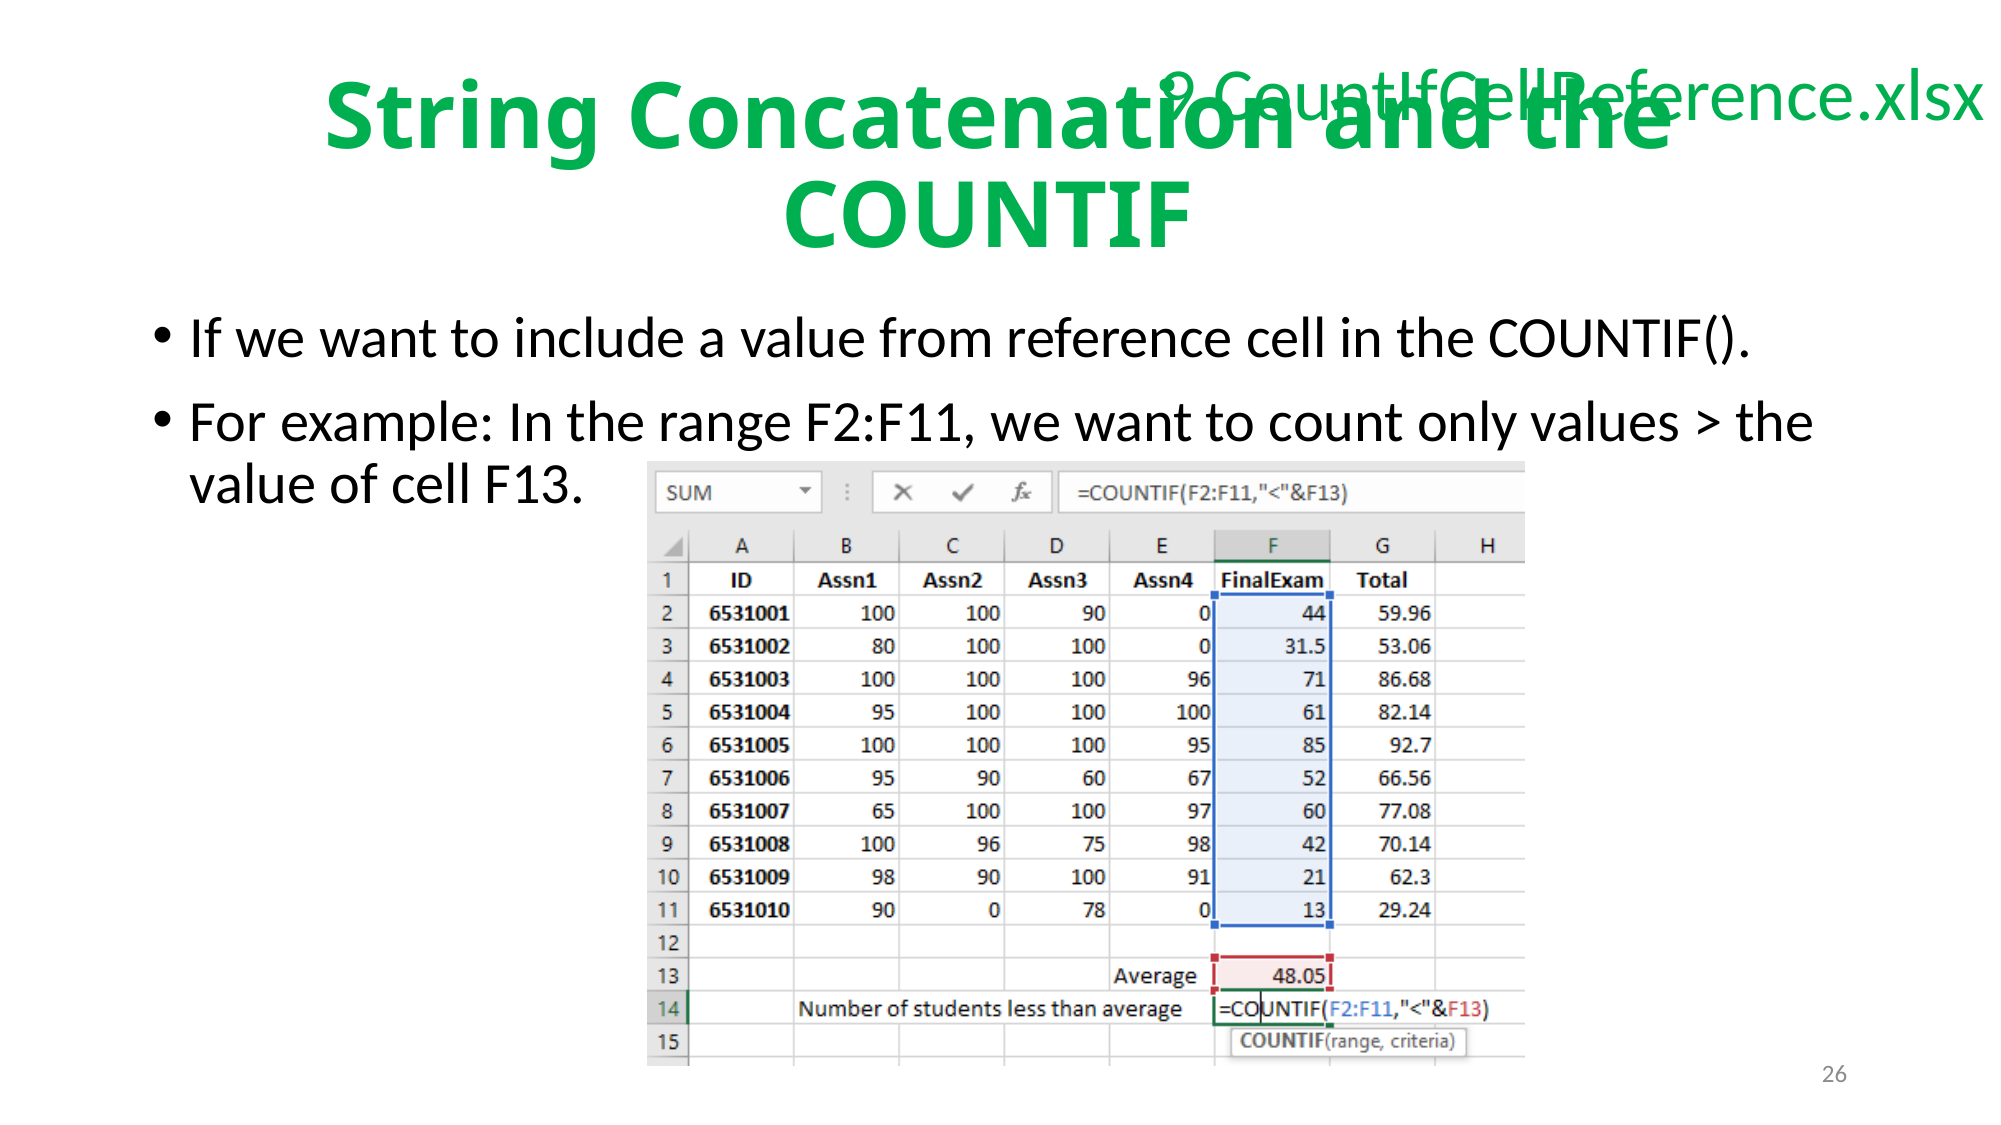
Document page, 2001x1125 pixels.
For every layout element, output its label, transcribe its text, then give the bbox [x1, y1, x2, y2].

text_box 9 CountIfCellReference.xlsx [999, 37, 2000, 143]
slide_number 26 [1412, 1042, 1863, 1103]
picture [647, 461, 1525, 1066]
list If we want to include a value from reference cell in the COUNTIF(). For example: In the range F2:F11, we want to count only values > the value of cell F13. [137, 299, 1863, 1014]
title String Concatenation and the COUNTIF [137, 59, 1863, 278]
